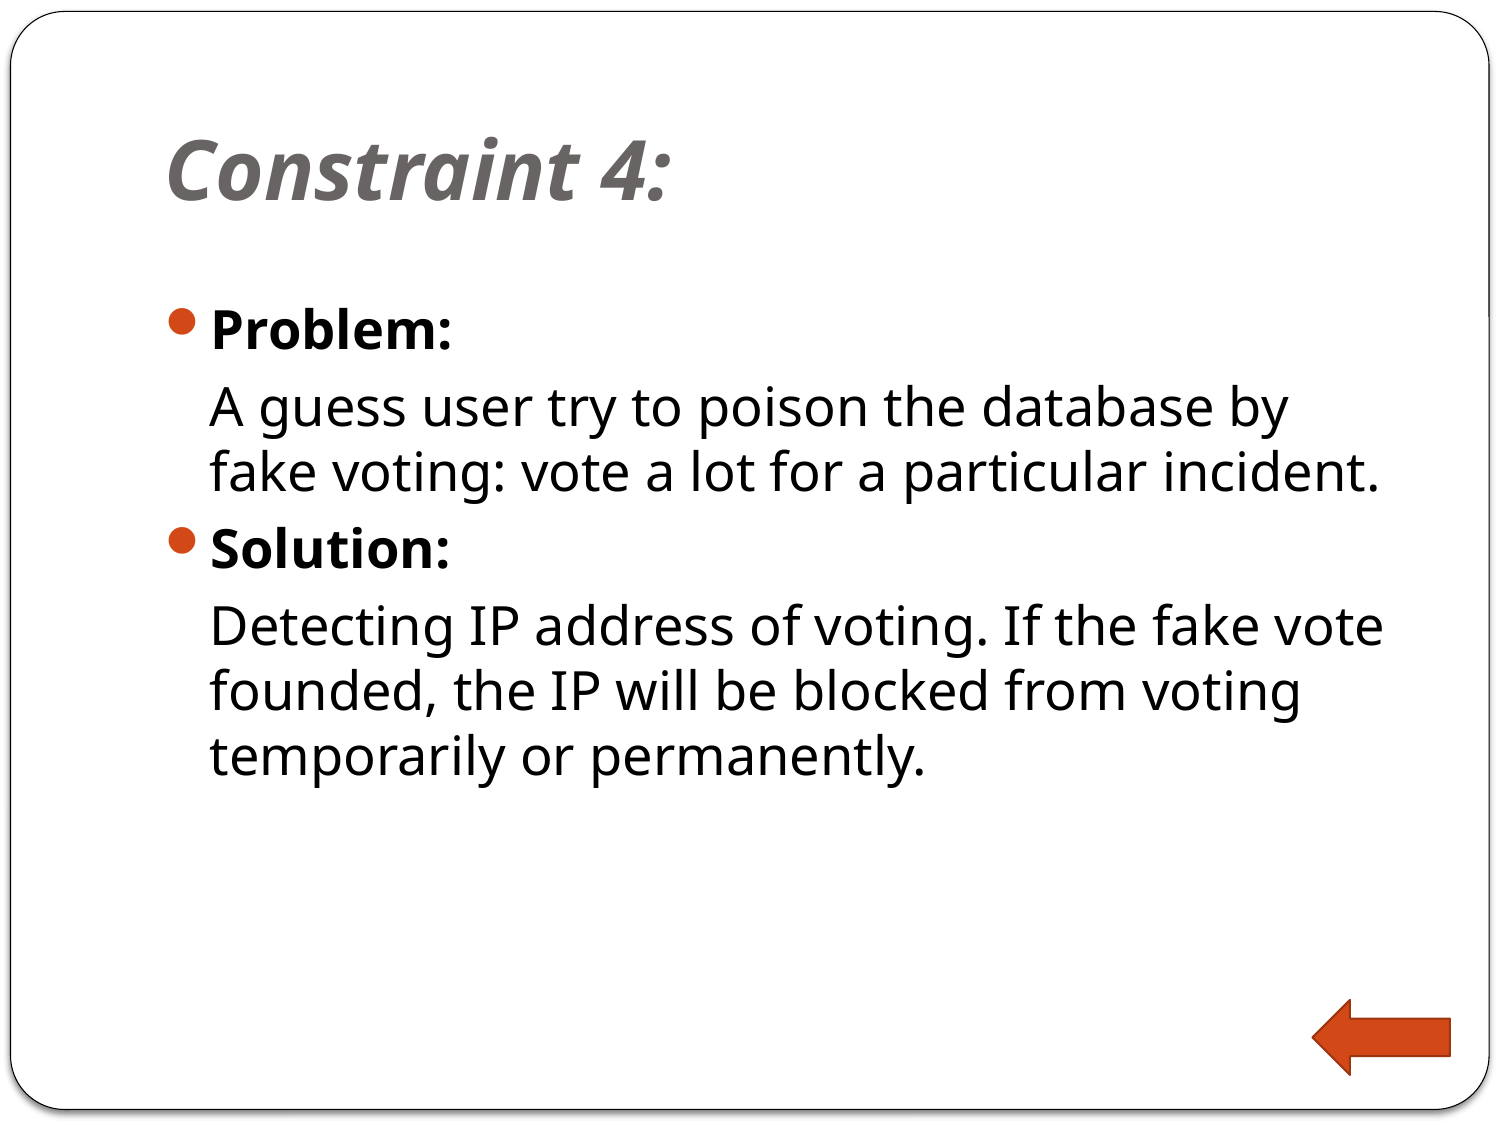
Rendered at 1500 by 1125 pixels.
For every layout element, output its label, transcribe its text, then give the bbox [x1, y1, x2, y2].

title Constraint 4: [150, 45, 1425, 233]
text_box [1311, 998, 1451, 1076]
list Problem: A guess user try to poison the database by fake voting: vote a lot for a particular incident. Solution: Detecting IP address of voting. If the fake vote founded, the IP will be blocked from voting temporarily or permanently. [150, 287, 1425, 1038]
